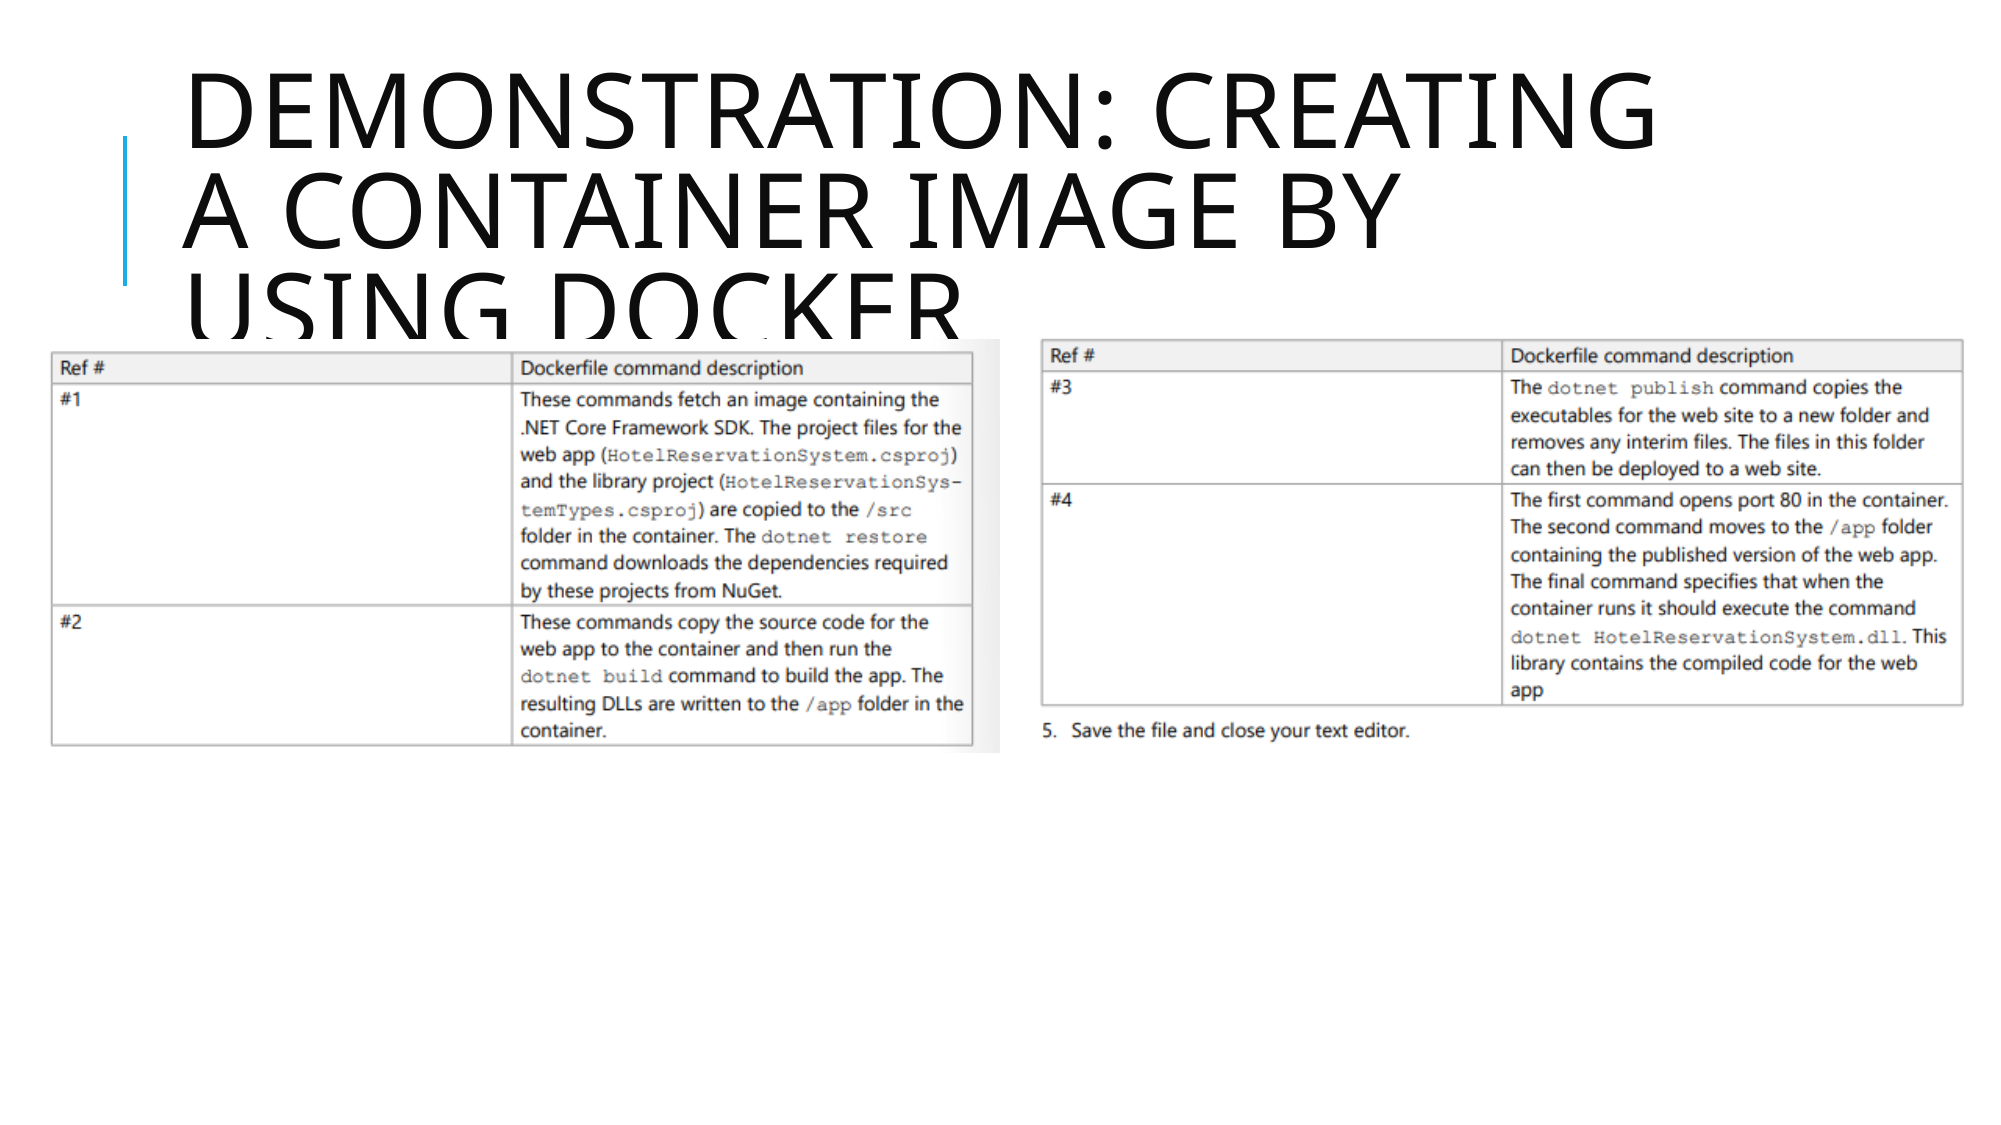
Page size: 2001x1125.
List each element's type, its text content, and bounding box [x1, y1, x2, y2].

picture [1016, 322, 2000, 753]
picture [30, 339, 1001, 753]
title Demonstration: Creating a container image by using Docker [168, 96, 1763, 342]
